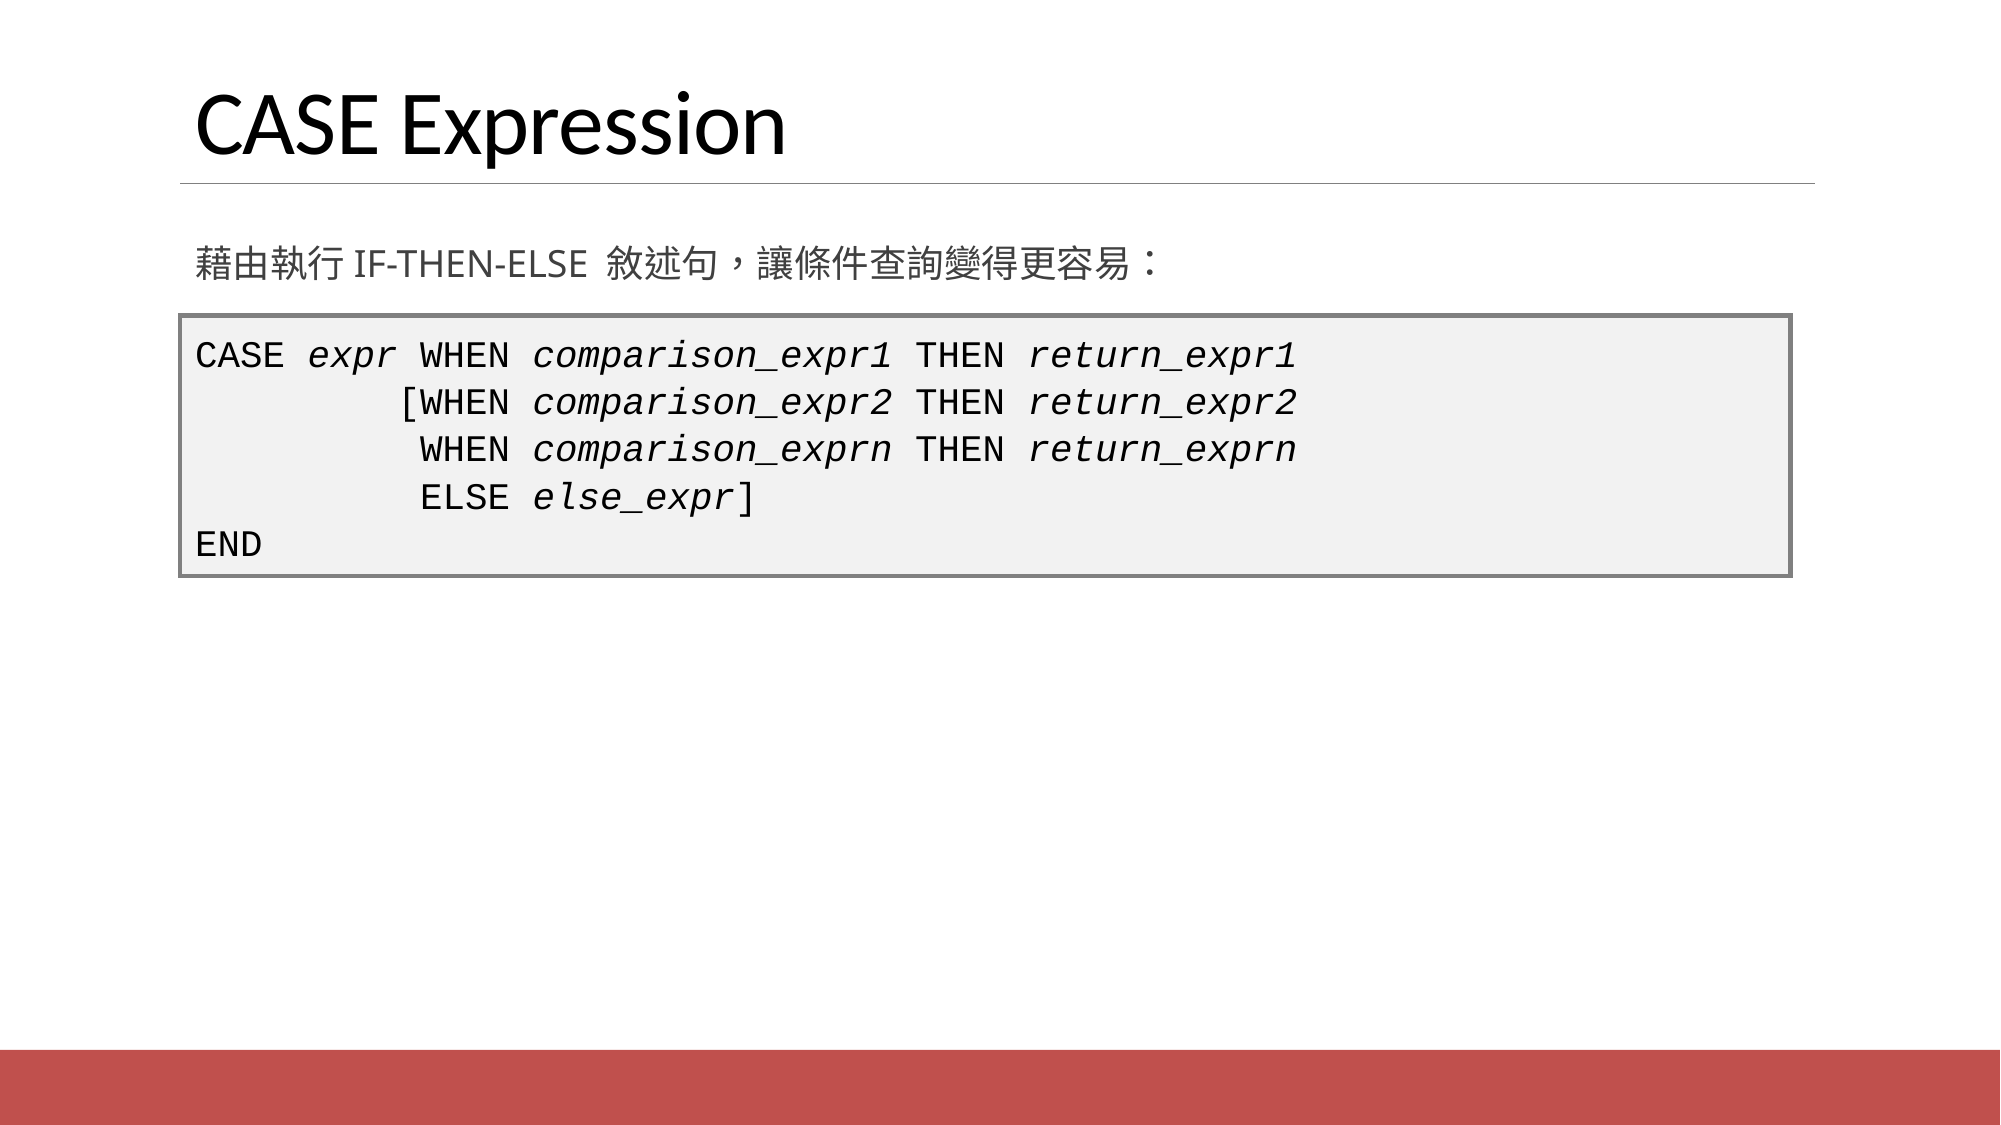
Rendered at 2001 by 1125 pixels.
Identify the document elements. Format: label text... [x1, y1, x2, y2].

title CASE Expression [180, 0, 1830, 182]
list 藉由執行IF-THEN-ELSE 敘述句，讓條件查詢變得更容易： [180, 237, 1912, 352]
text_box CASE expr WHEN comparison_expr1 THEN return_expr1 [WHEN comparison_expr2 THEN return_expr2 WHEN comparison_exprn THEN return_exprn ELSE else_expr] END [179, 315, 1791, 577]
